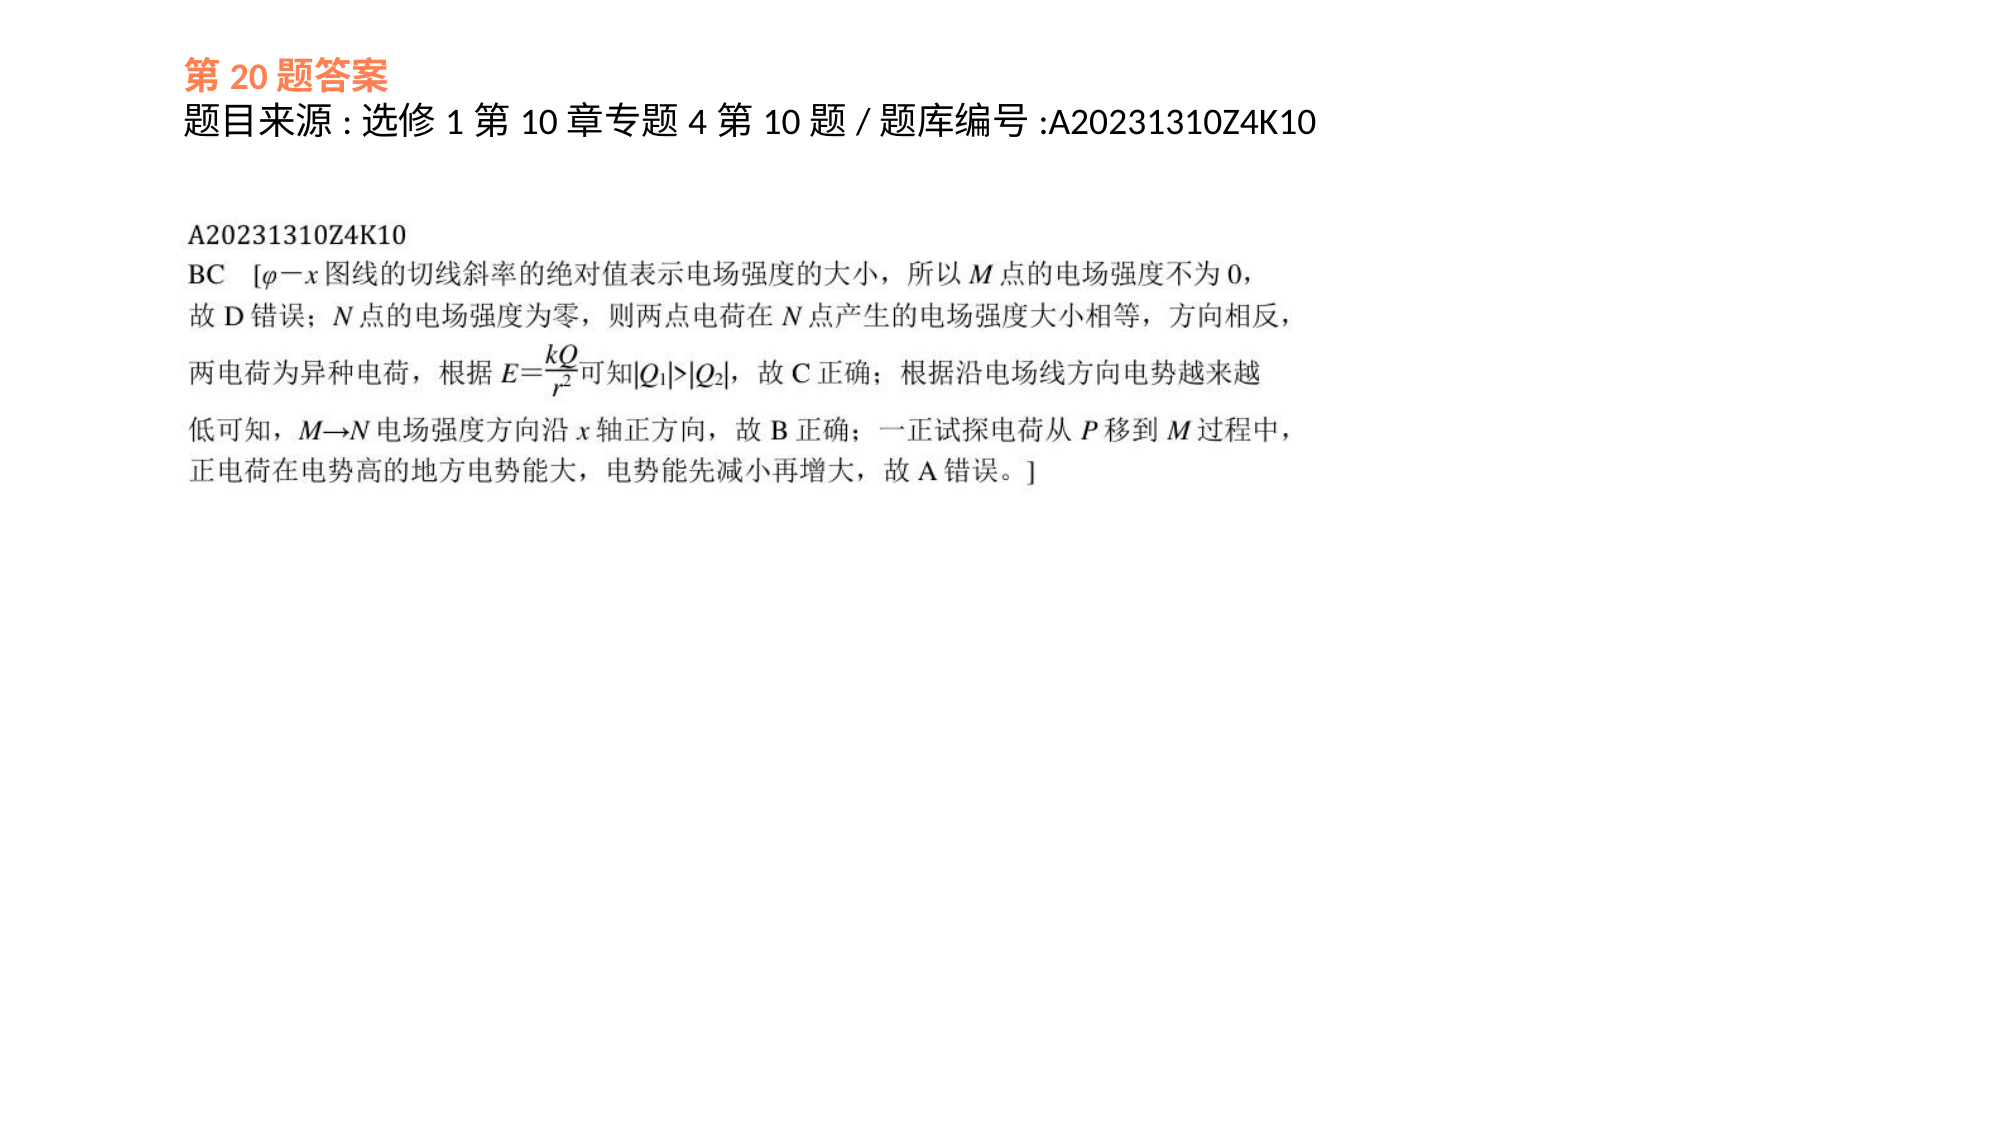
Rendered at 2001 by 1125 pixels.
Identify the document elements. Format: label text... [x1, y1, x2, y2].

picture [149, 149, 1351, 1051]
text_box 第20题答案 题目来源:选修1第10章专题4第10题/题库编号:A20231310Z4K10 [168, 0, 1332, 148]
